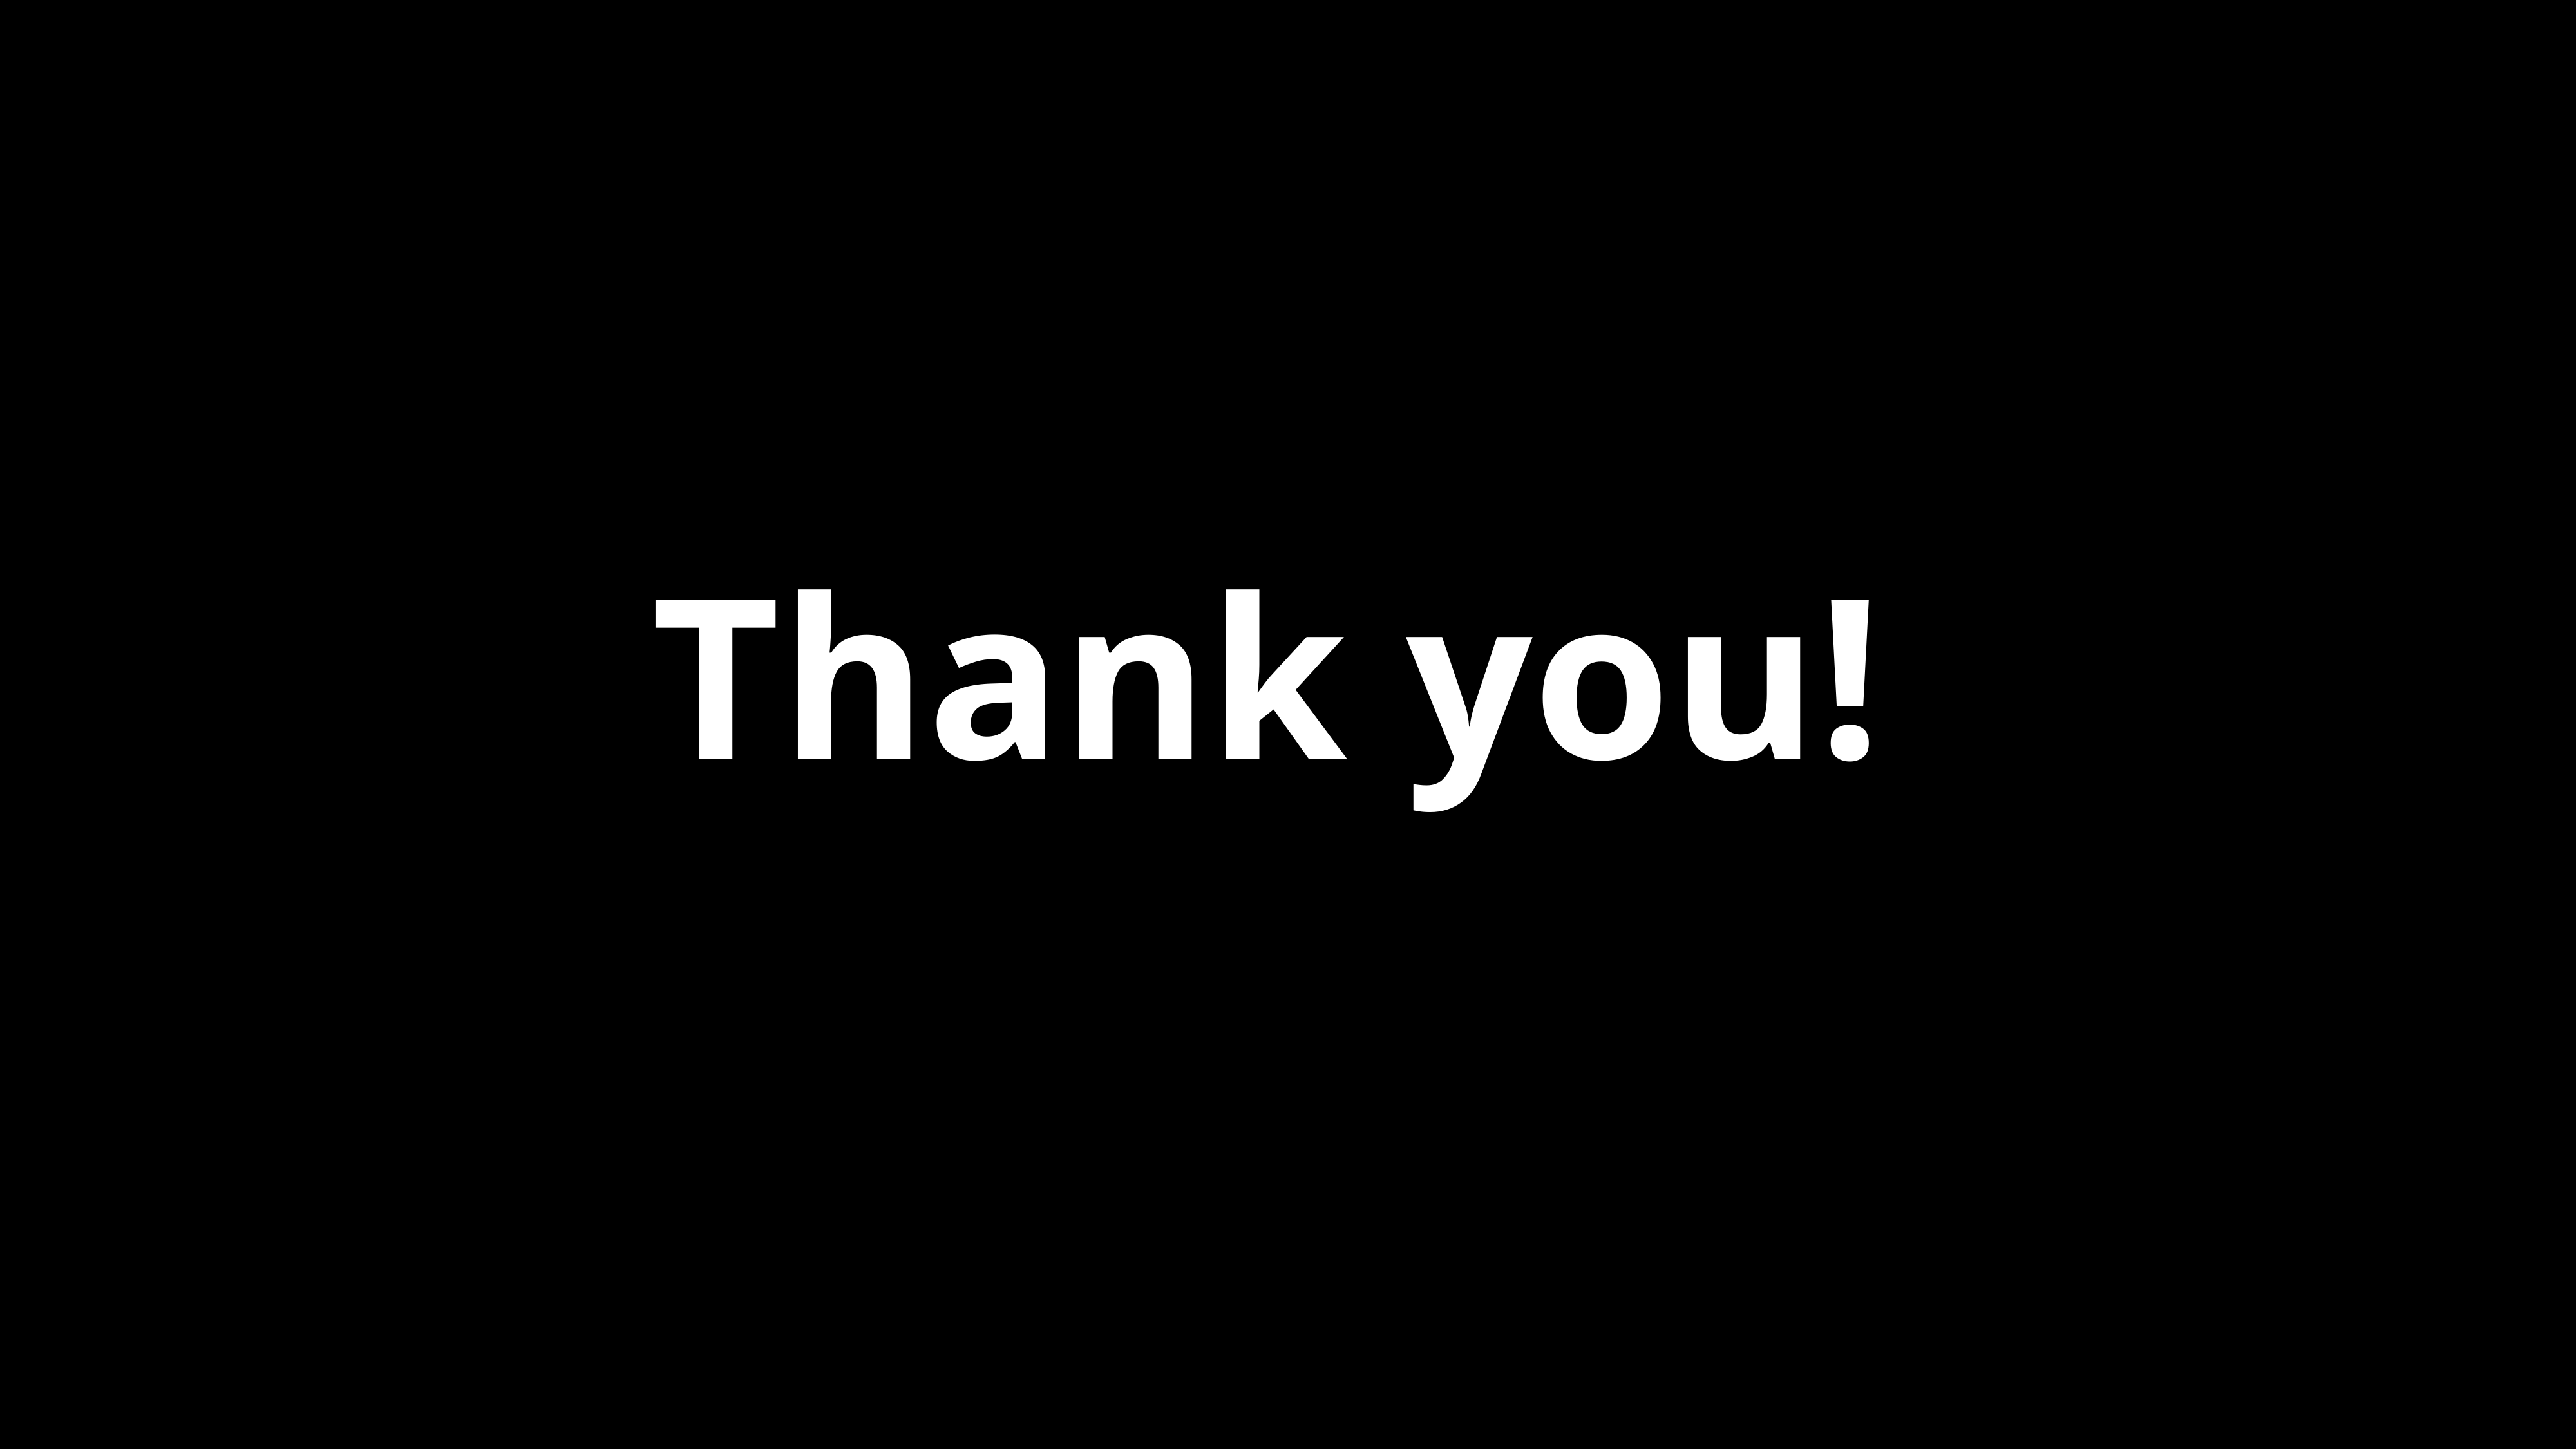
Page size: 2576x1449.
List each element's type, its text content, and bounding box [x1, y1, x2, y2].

text_box Thank you! [646, 397, 2172, 809]
